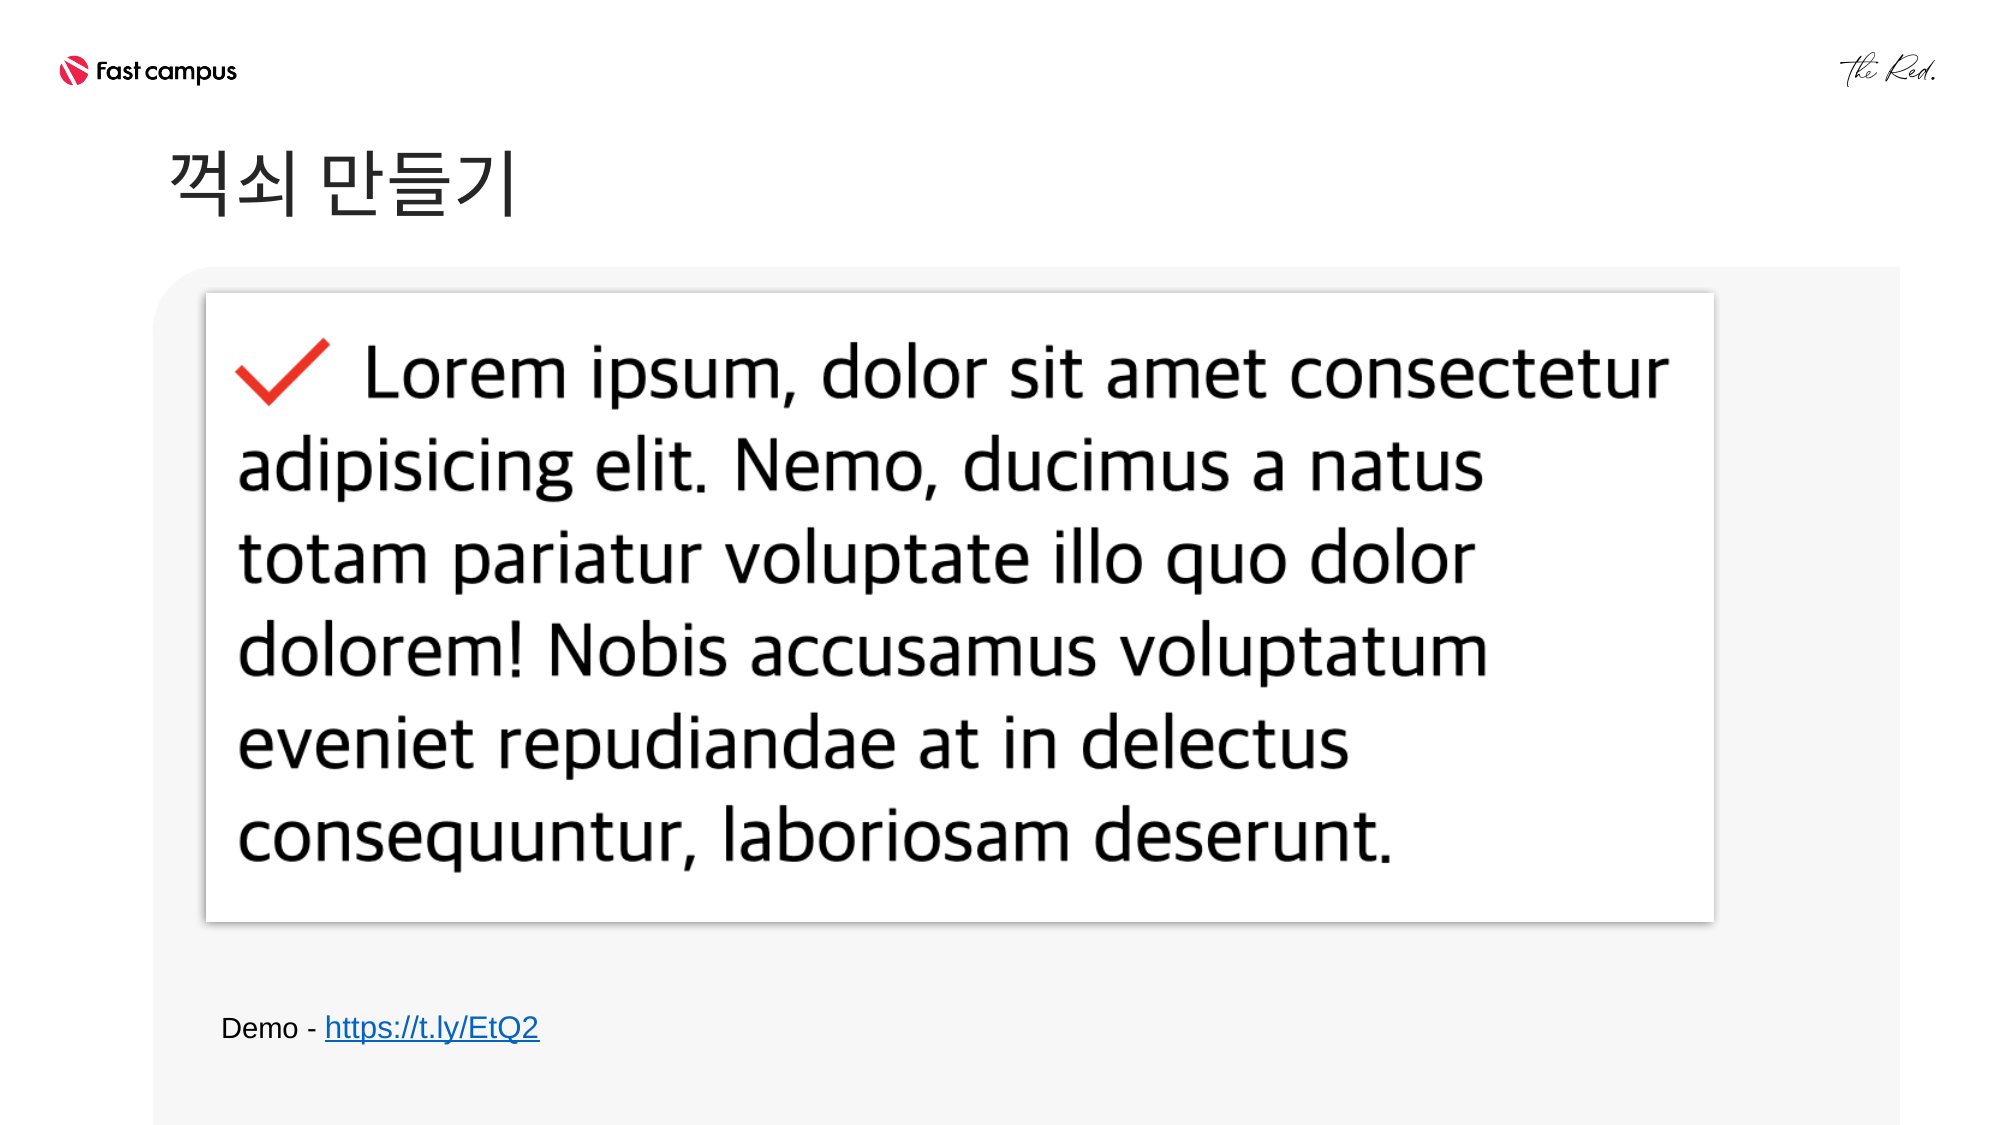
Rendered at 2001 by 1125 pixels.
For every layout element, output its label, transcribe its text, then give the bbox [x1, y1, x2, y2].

picture [205, 293, 1714, 922]
text_box Demo - https://t.ly/EtQ2 [205, 999, 1207, 1052]
list 꺽쇠 만들기 [153, 131, 2000, 232]
picture [1840, 52, 1935, 87]
picture [57, 53, 239, 88]
